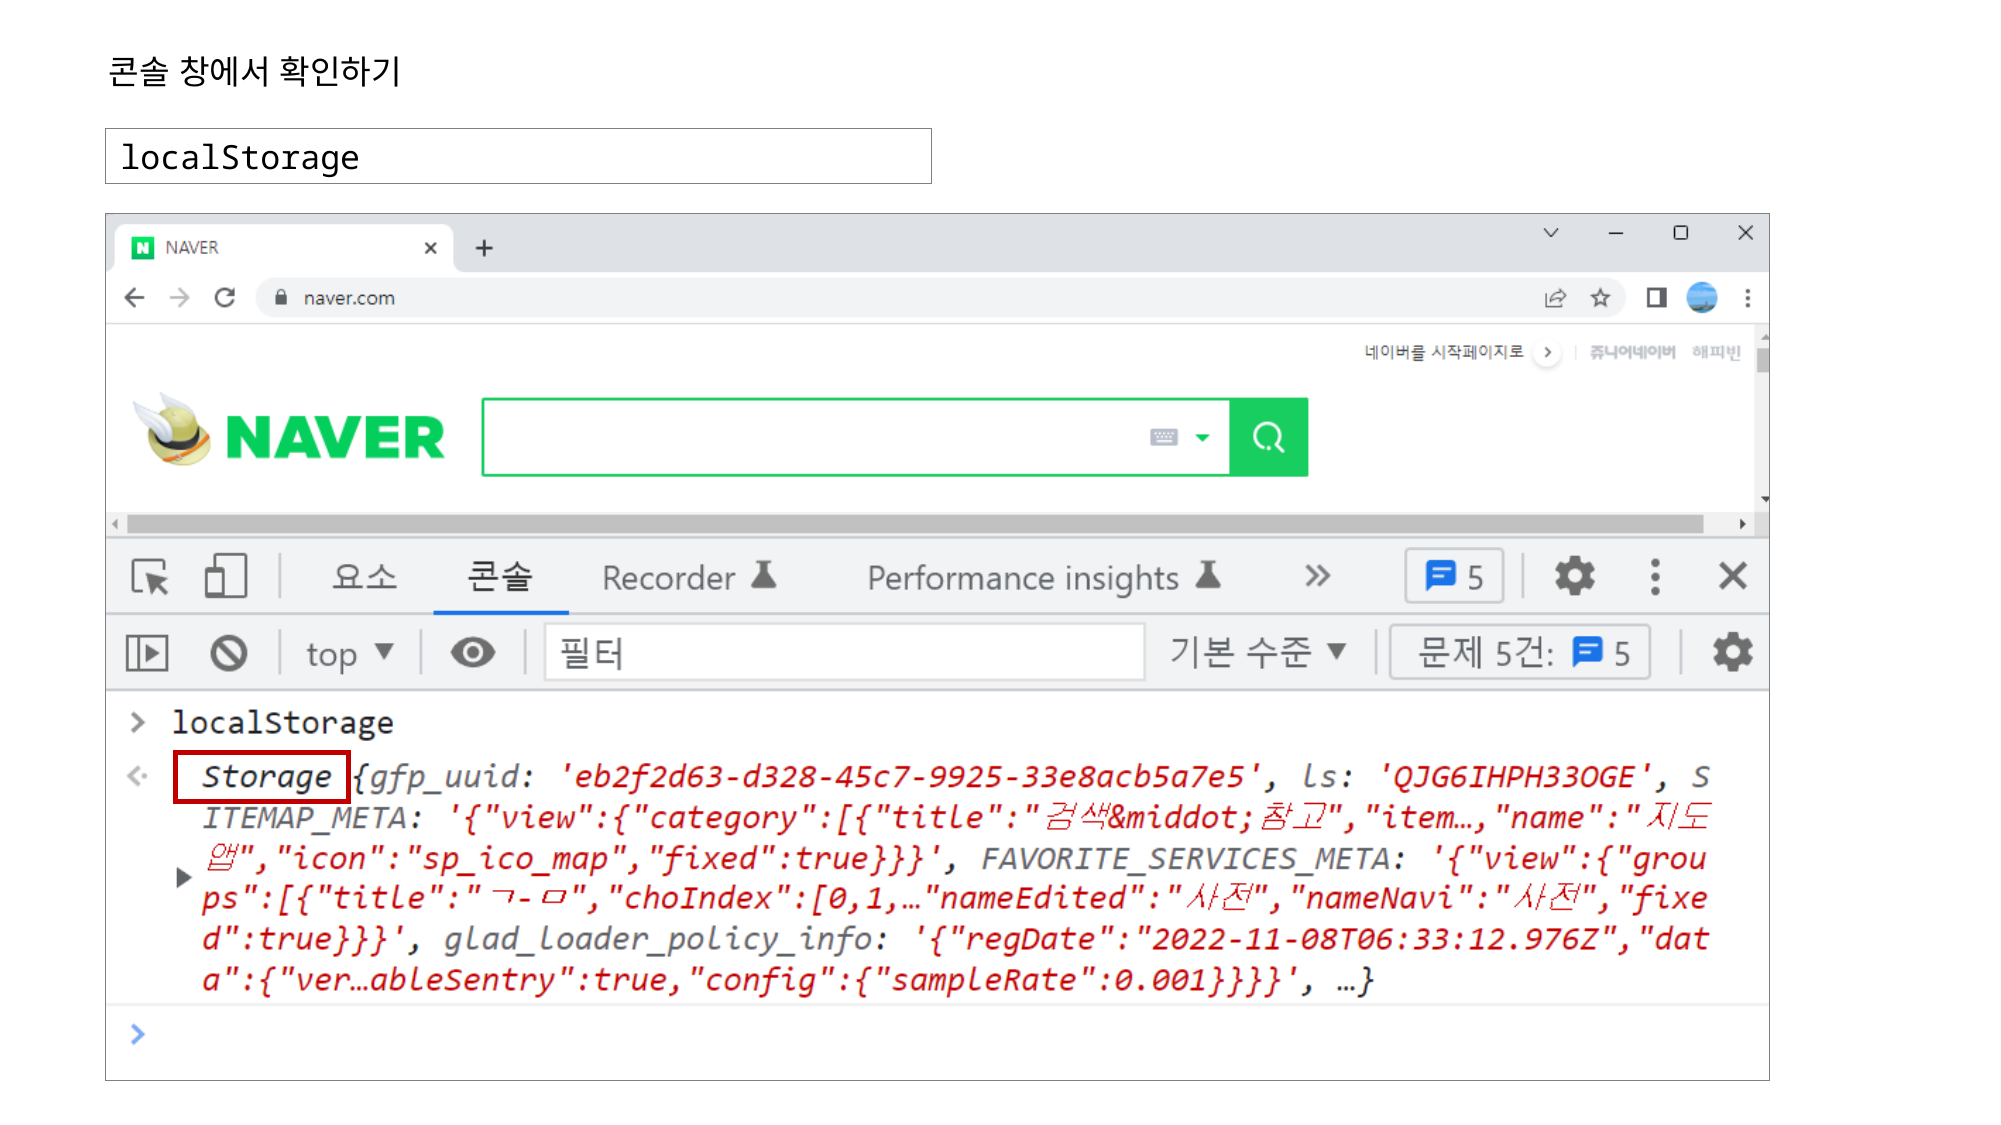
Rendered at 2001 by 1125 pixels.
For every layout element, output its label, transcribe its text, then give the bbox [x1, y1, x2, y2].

picture [105, 213, 1770, 1081]
text_box 콘솔 창에서 확인하기 [94, 44, 1043, 99]
text_box localStorage [105, 128, 932, 184]
